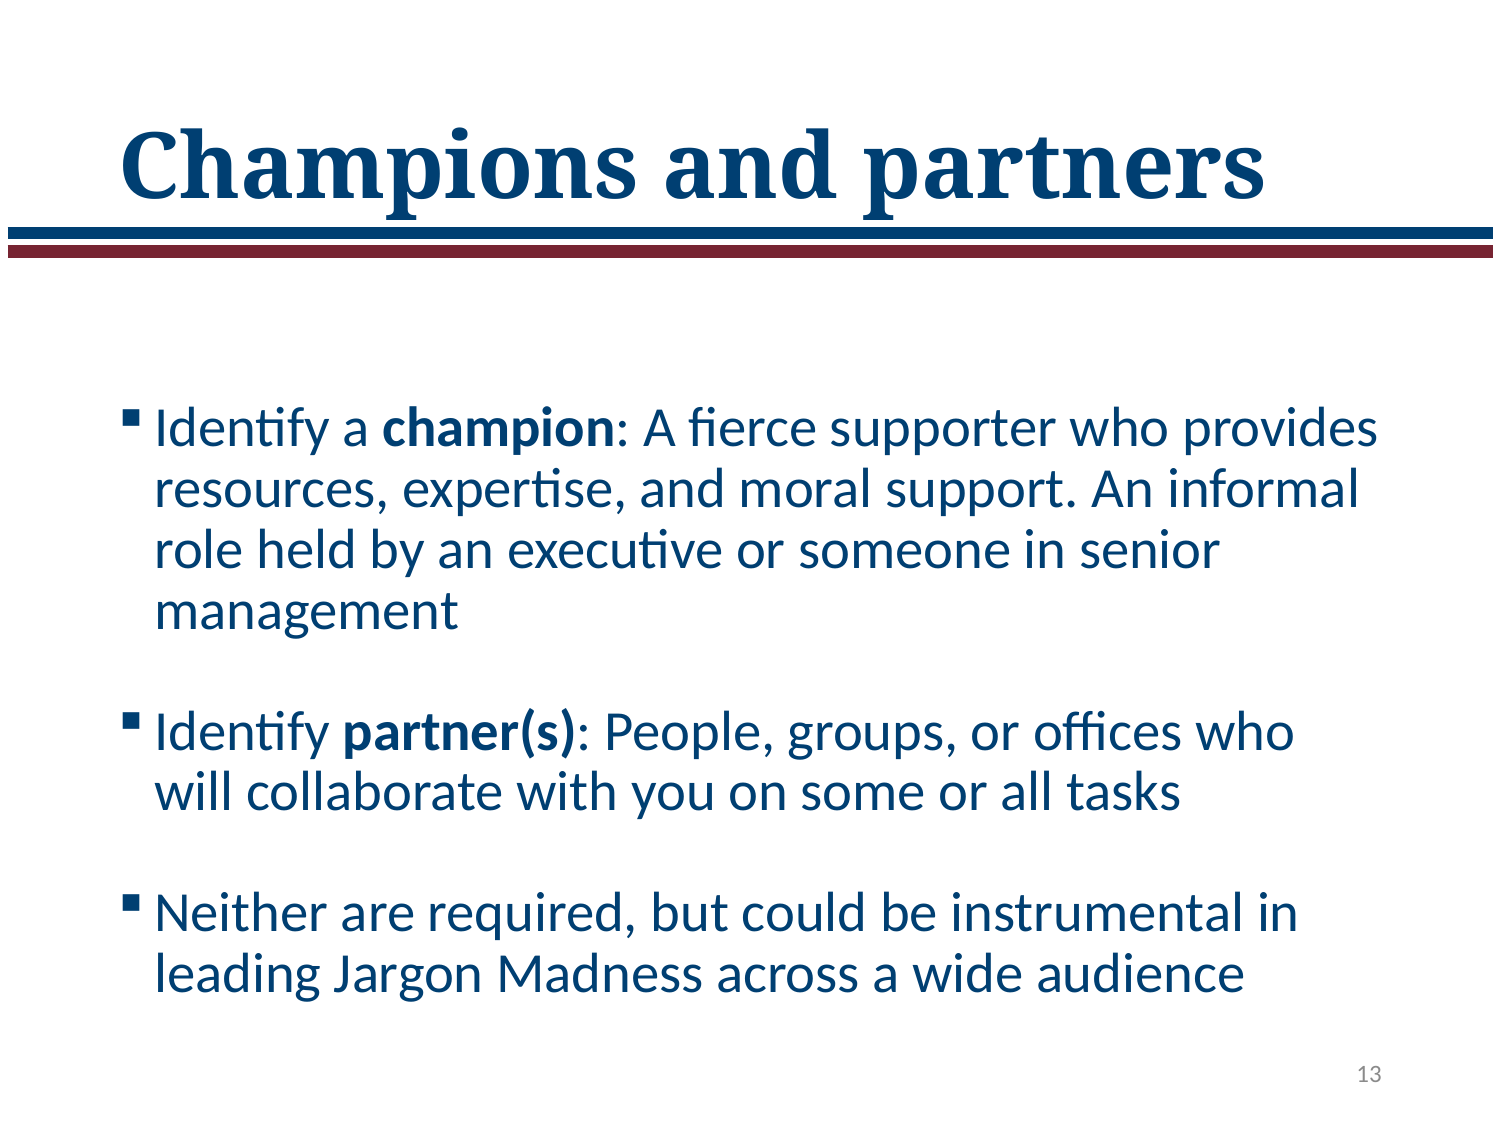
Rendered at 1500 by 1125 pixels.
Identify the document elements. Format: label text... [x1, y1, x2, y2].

text_box [38, 32, 1463, 227]
slide_number 13 [1059, 1042, 1397, 1103]
text_box [38, 258, 1463, 1088]
text_box [38, 239, 1463, 245]
